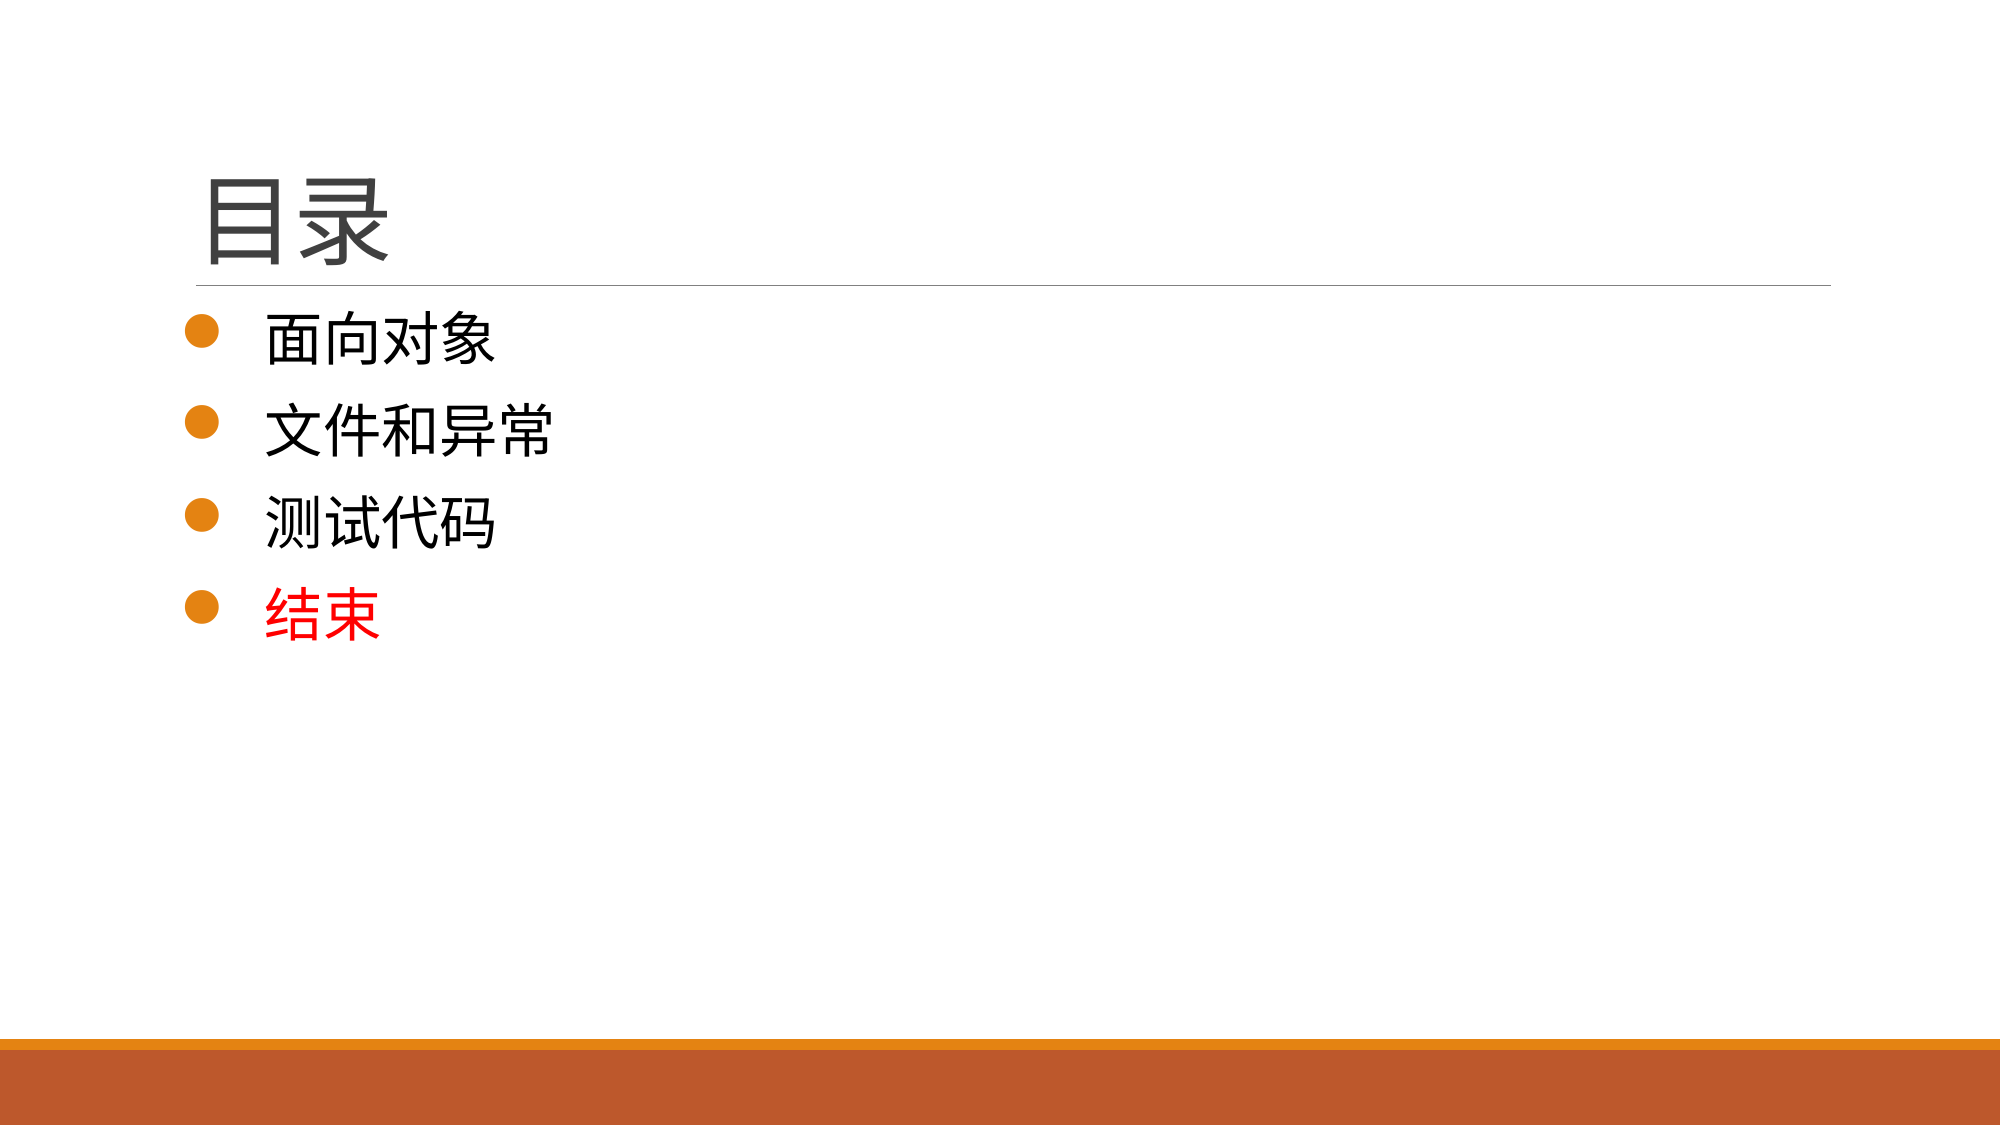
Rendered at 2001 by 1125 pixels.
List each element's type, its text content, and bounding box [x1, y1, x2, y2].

list 面向对象 文件和异常 测试代码 结束 [180, 302, 1830, 963]
title 目录 [180, 47, 1830, 285]
